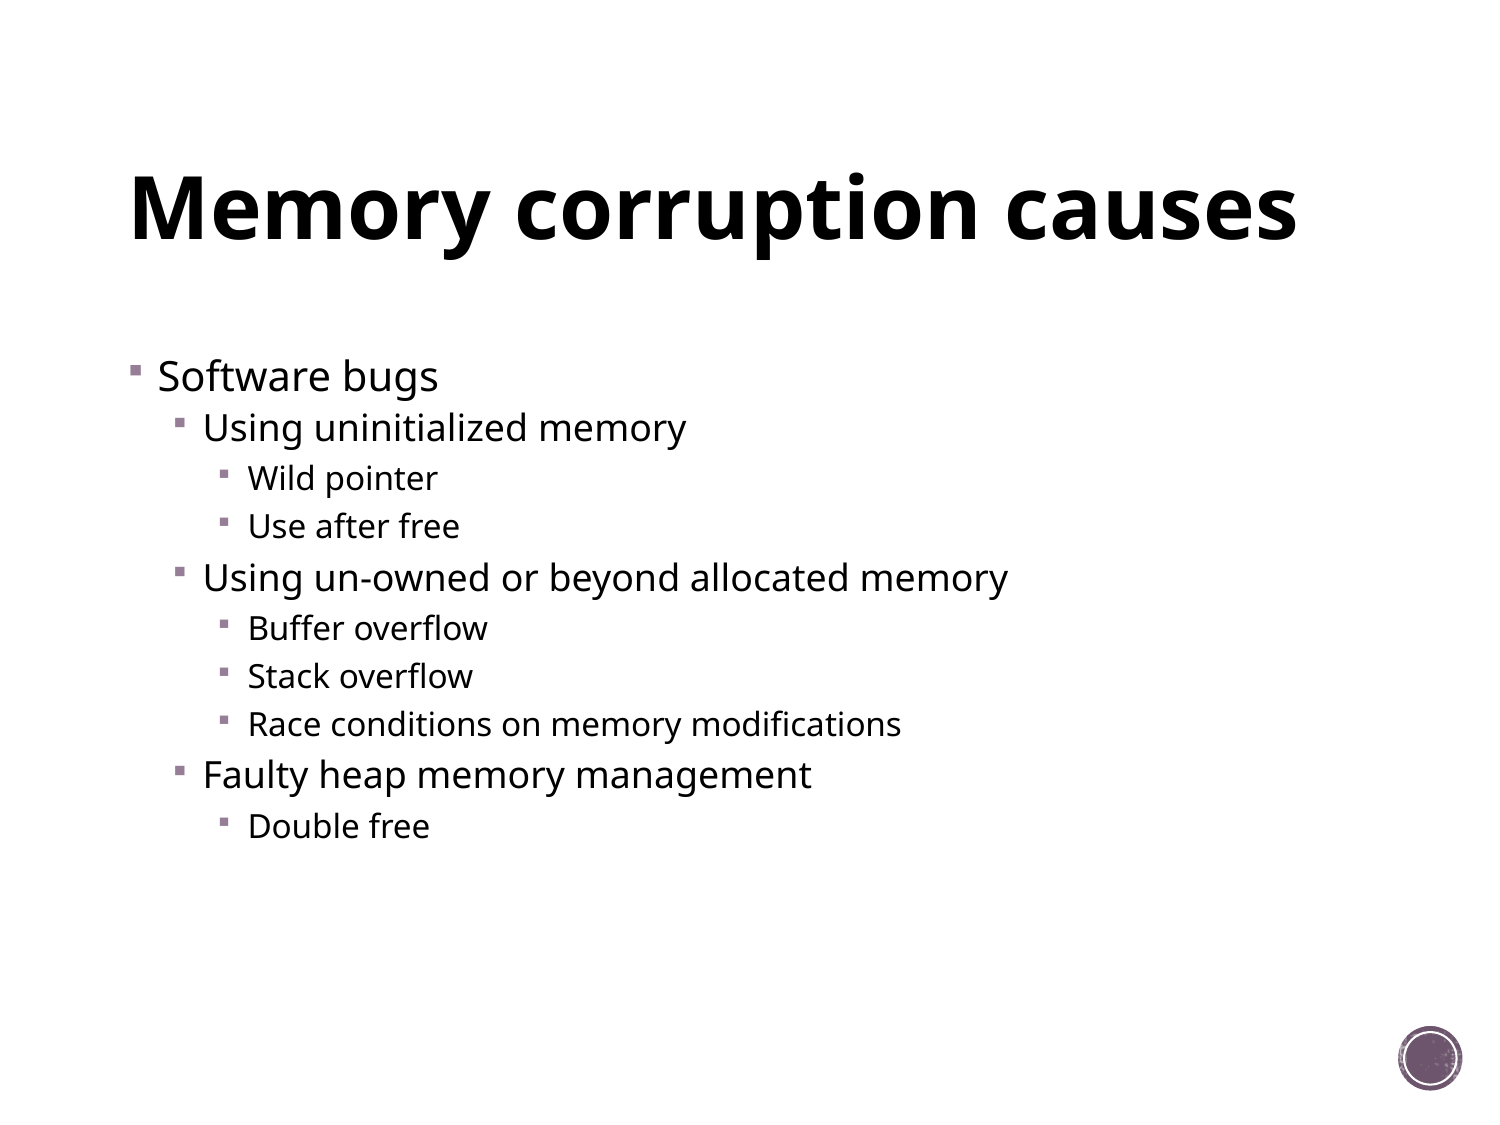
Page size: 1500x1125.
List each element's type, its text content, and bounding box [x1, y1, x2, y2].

list Software bugs Using uninitialized memory Wild pointer Use after free Using un-owned or beyond allocated memory Buffer overflow Stack overflow Race conditions on memory modifications Faulty heap memory management Double free [112, 348, 1388, 1013]
title Memory corruption causes [112, 79, 1388, 344]
